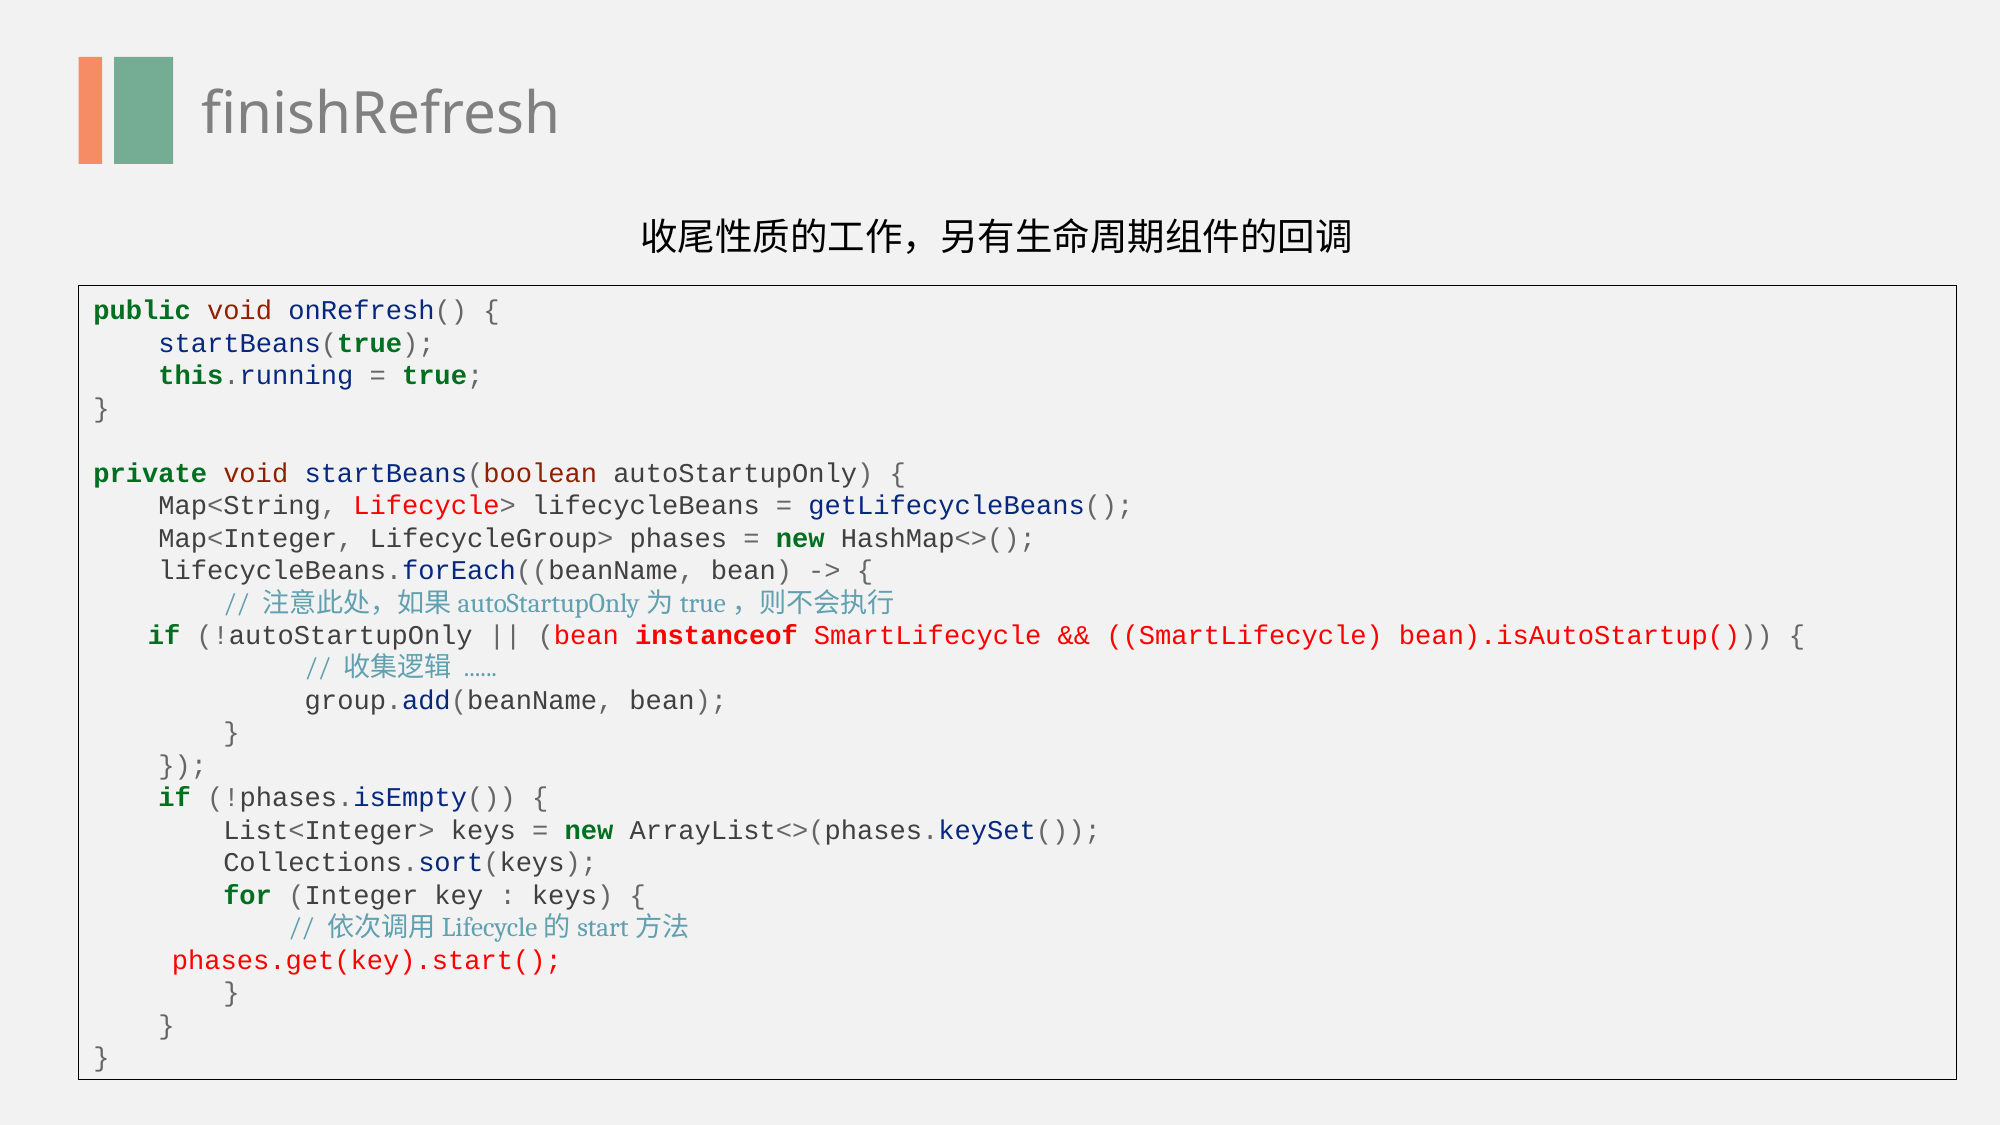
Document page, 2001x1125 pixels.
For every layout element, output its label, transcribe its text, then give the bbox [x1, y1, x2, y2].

text_box 收尾性质的工作，另有生命周期组件的回调 [625, 182, 1368, 266]
text_box public void onRefresh() { startBeans(true); this.running = true; } private void startBeans(boolean autoStartupOnly) { Map<String, Lifecycle> lifecycleBeans = getLifecycleBeans(); Map<Integer, LifecycleGroup> phases = new HashMap<>(); lifecycleBeans.forEach((beanName, bean) -> { // 注意此处，如果autoStartupOnly为true，则不会执行 if (!autoStartupOnly || (bean instanceof SmartLifecycle && ((SmartLifecycle) bean).isAutoStartup())) { // 收集逻辑 ...... group.add(beanName, bean); } }); if (!phases.isEmpty()) { List<Integer> keys = new ArrayList<>(phases.keySet()); Collections.sort(keys); for (Integer key : keys) { // 依次调用Lifecycle的start方法 phases.get(key).start(); } } } [78, 285, 1957, 1080]
text_box finishRefresh [186, 67, 575, 153]
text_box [78, 56, 174, 165]
